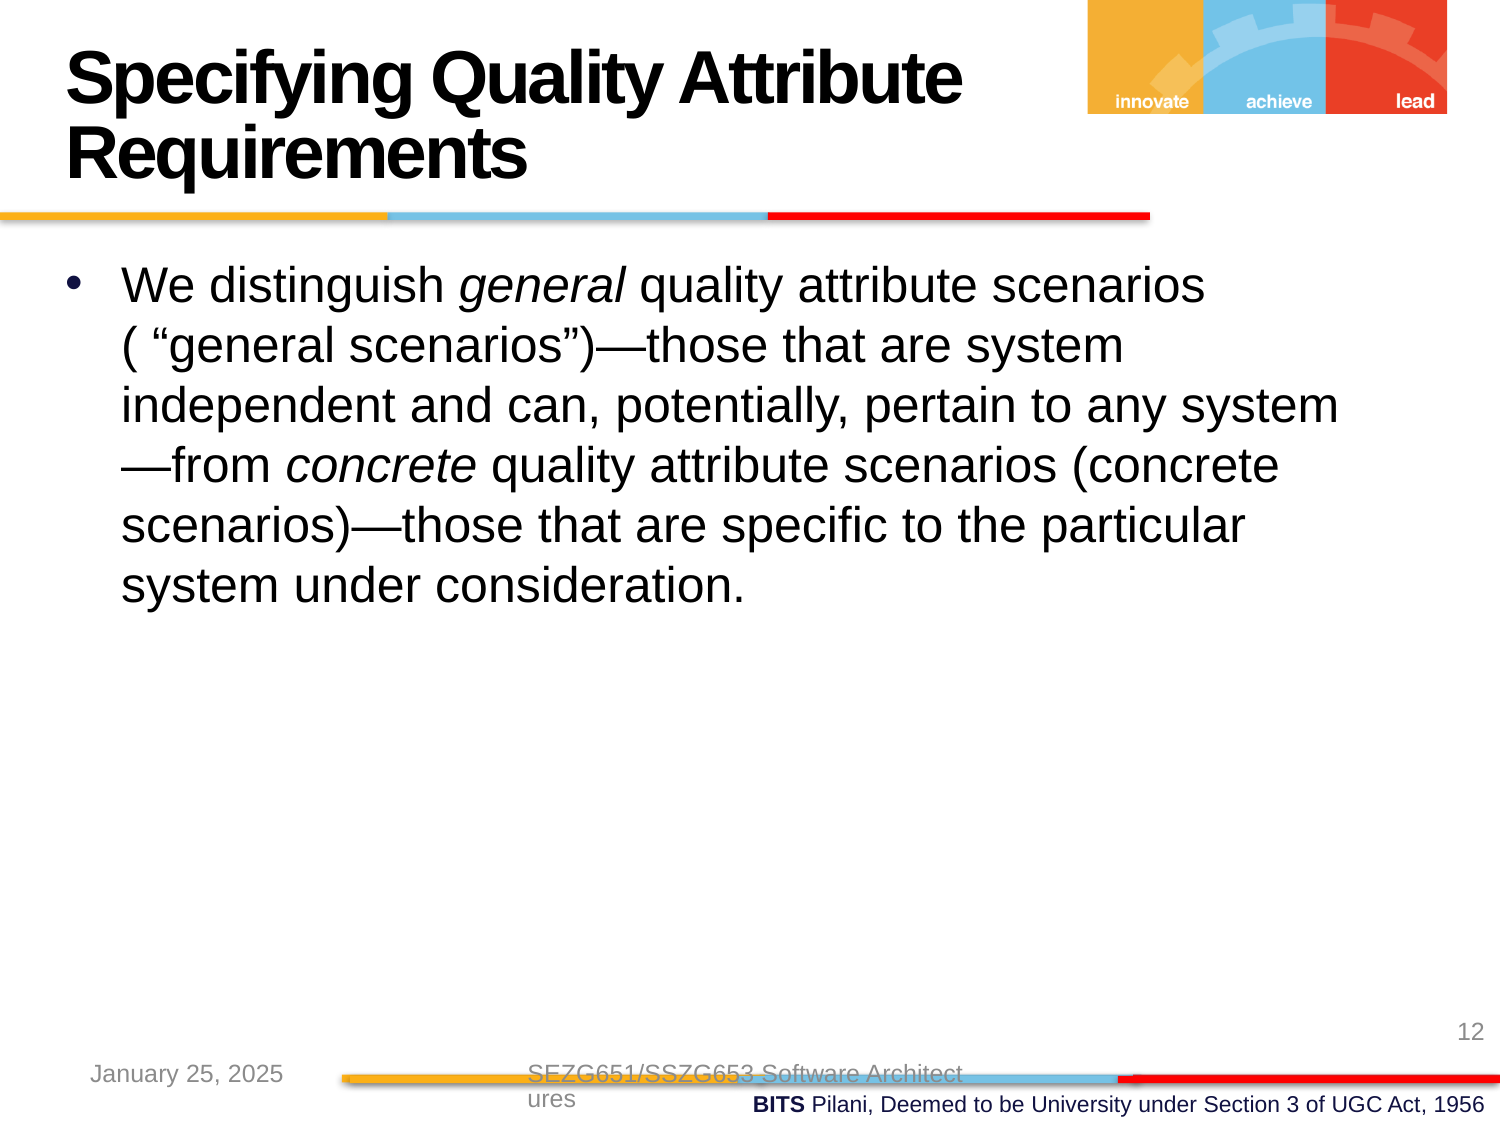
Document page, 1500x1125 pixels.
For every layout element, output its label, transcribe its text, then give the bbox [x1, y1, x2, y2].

picture [1087, 0, 1448, 114]
slide_number 12 [1149, 1000, 1500, 1061]
footer SEZG651/SSZG653 Software Architectures [512, 1042, 988, 1103]
list We distinguish general quality attribute scenarios ( “general scenarios”)—those that are system independent and can, potentially, pertain to any system—from concrete quality attribute scenarios (concrete scenarios)—those that are specific to the particular system under consideration. [50, 245, 1400, 988]
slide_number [75, 1042, 425, 1103]
list Specifying Quality Attribute Requirements [50, 24, 1088, 213]
